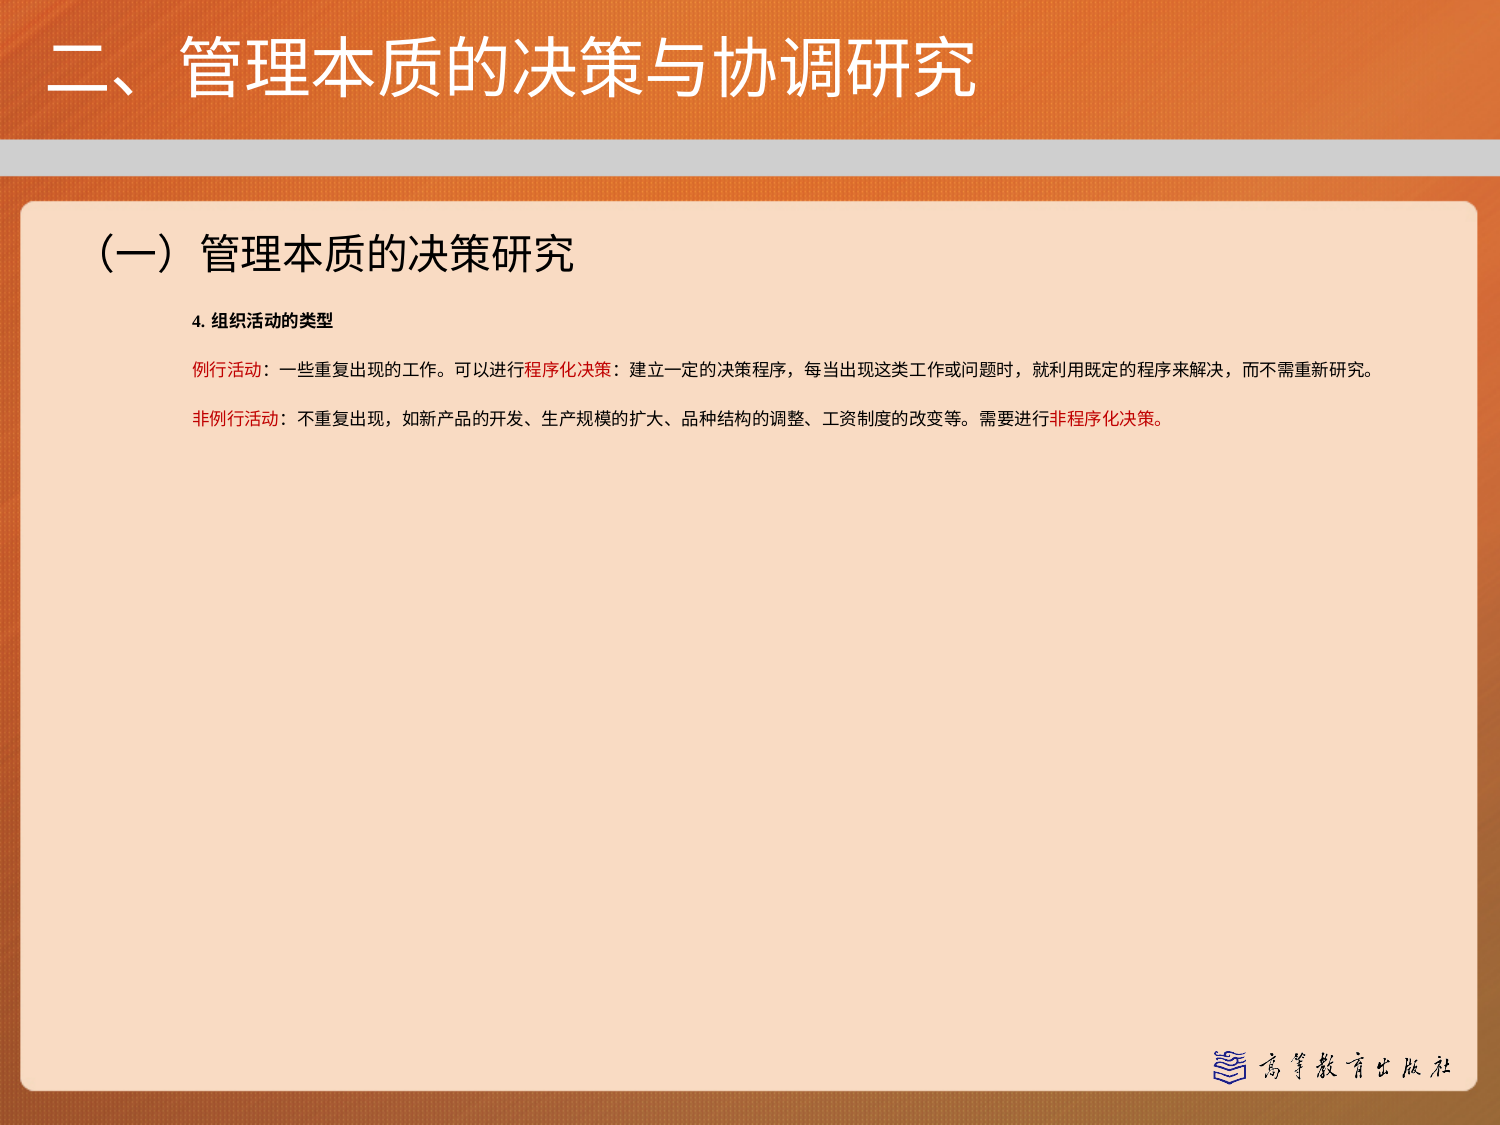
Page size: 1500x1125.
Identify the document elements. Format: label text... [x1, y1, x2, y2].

picture [0, 0, 1500, 1125]
text_box 二、管理本质的决策与协调研究 [29, 18, 1341, 125]
list 4. 组织活动的类型 例行活动：一些重复出现的工作。可以进行程序化决策：建立一定的决策程序，每当出现这类工作或问题时，就利用既定的程序来解决，而不需重新研究。 非例行活动：不重复出现，如新产品的开发、生产规模的扩大、品种结构的调整、工资制度的改变等。需要进行非程序化决策。 [103, 302, 1397, 451]
text_box （一）管理本质的决策研究 [59, 192, 1004, 320]
